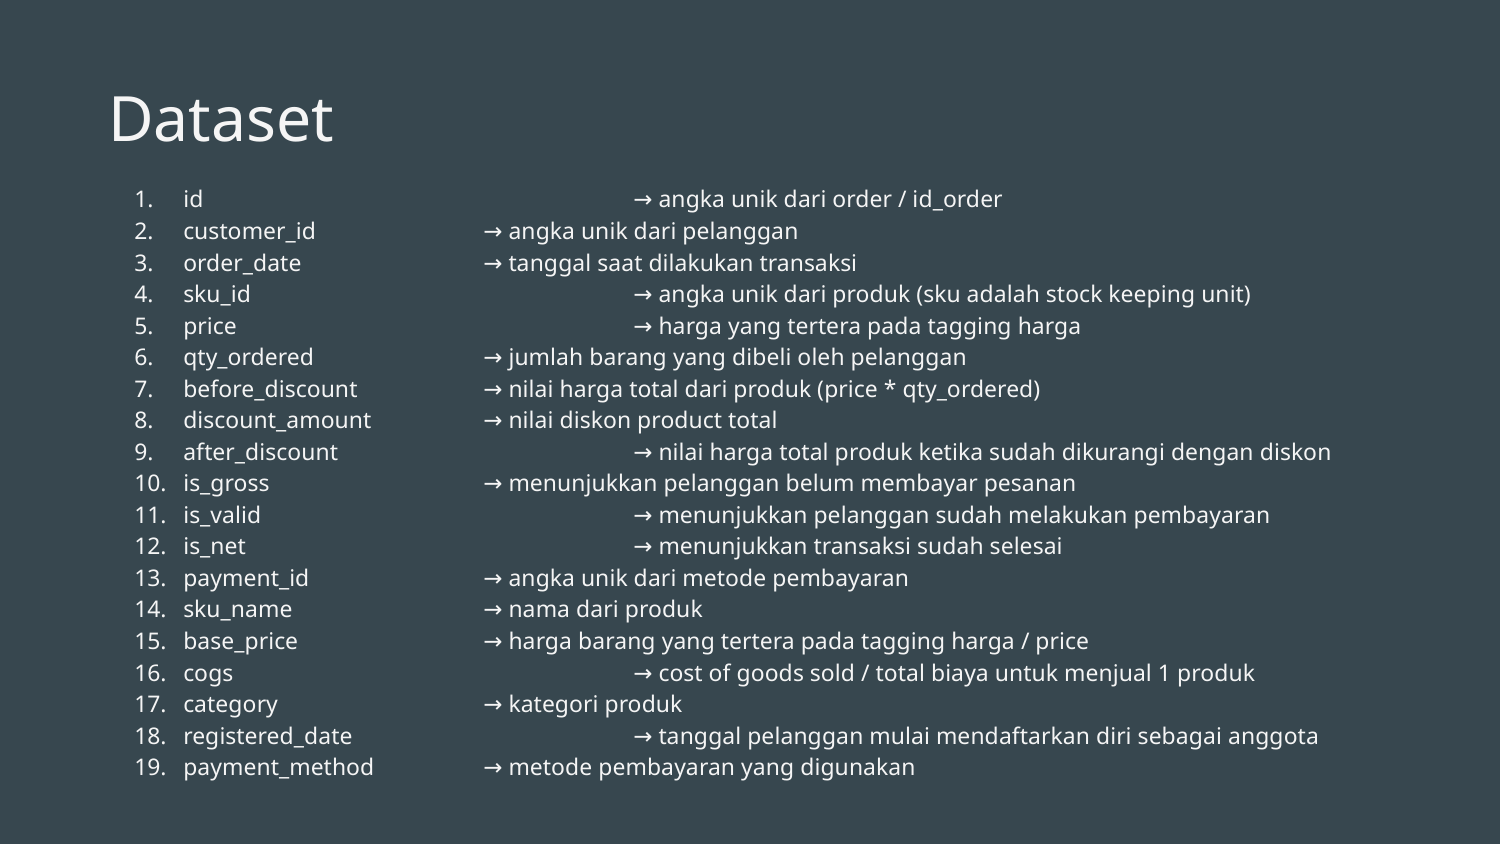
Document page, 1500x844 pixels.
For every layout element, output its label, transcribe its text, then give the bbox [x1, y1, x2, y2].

list id → angka unik dari order / id_order customer_id → angka unik dari pelanggan order_date → tanggal saat dilakukan transaksi sku_id → angka unik dari produk (sku adalah stock keeping unit) price → harga yang tertera pada tagging harga qty_ordered → jumlah barang yang dibeli oleh pelanggan before_discount → nilai harga total dari produk (price * qty_ordered) discount_amount → nilai diskon product total after_discount → nilai harga total produk ketika sudah dikurangi dengan diskon is_gross → menunjukkan pelanggan belum membayar pesanan is_valid → menunjukkan pelanggan sudah melakukan pembayaran is_net → menunjukkan transaksi sudah selesai payment_id → angka unik dari metode pembayaran sku_name → nama dari produk base_price → harga barang yang tertera pada tagging harga / price cogs → cost of goods sold / total biaya untuk menjual 1 produk category → kategori produk registered_date → tanggal pelanggan mulai mendaftarkan diri sebagai anggota payment_method → metode pembayaran yang digunakan [93, 166, 1407, 792]
title Dataset [93, 63, 1407, 158]
